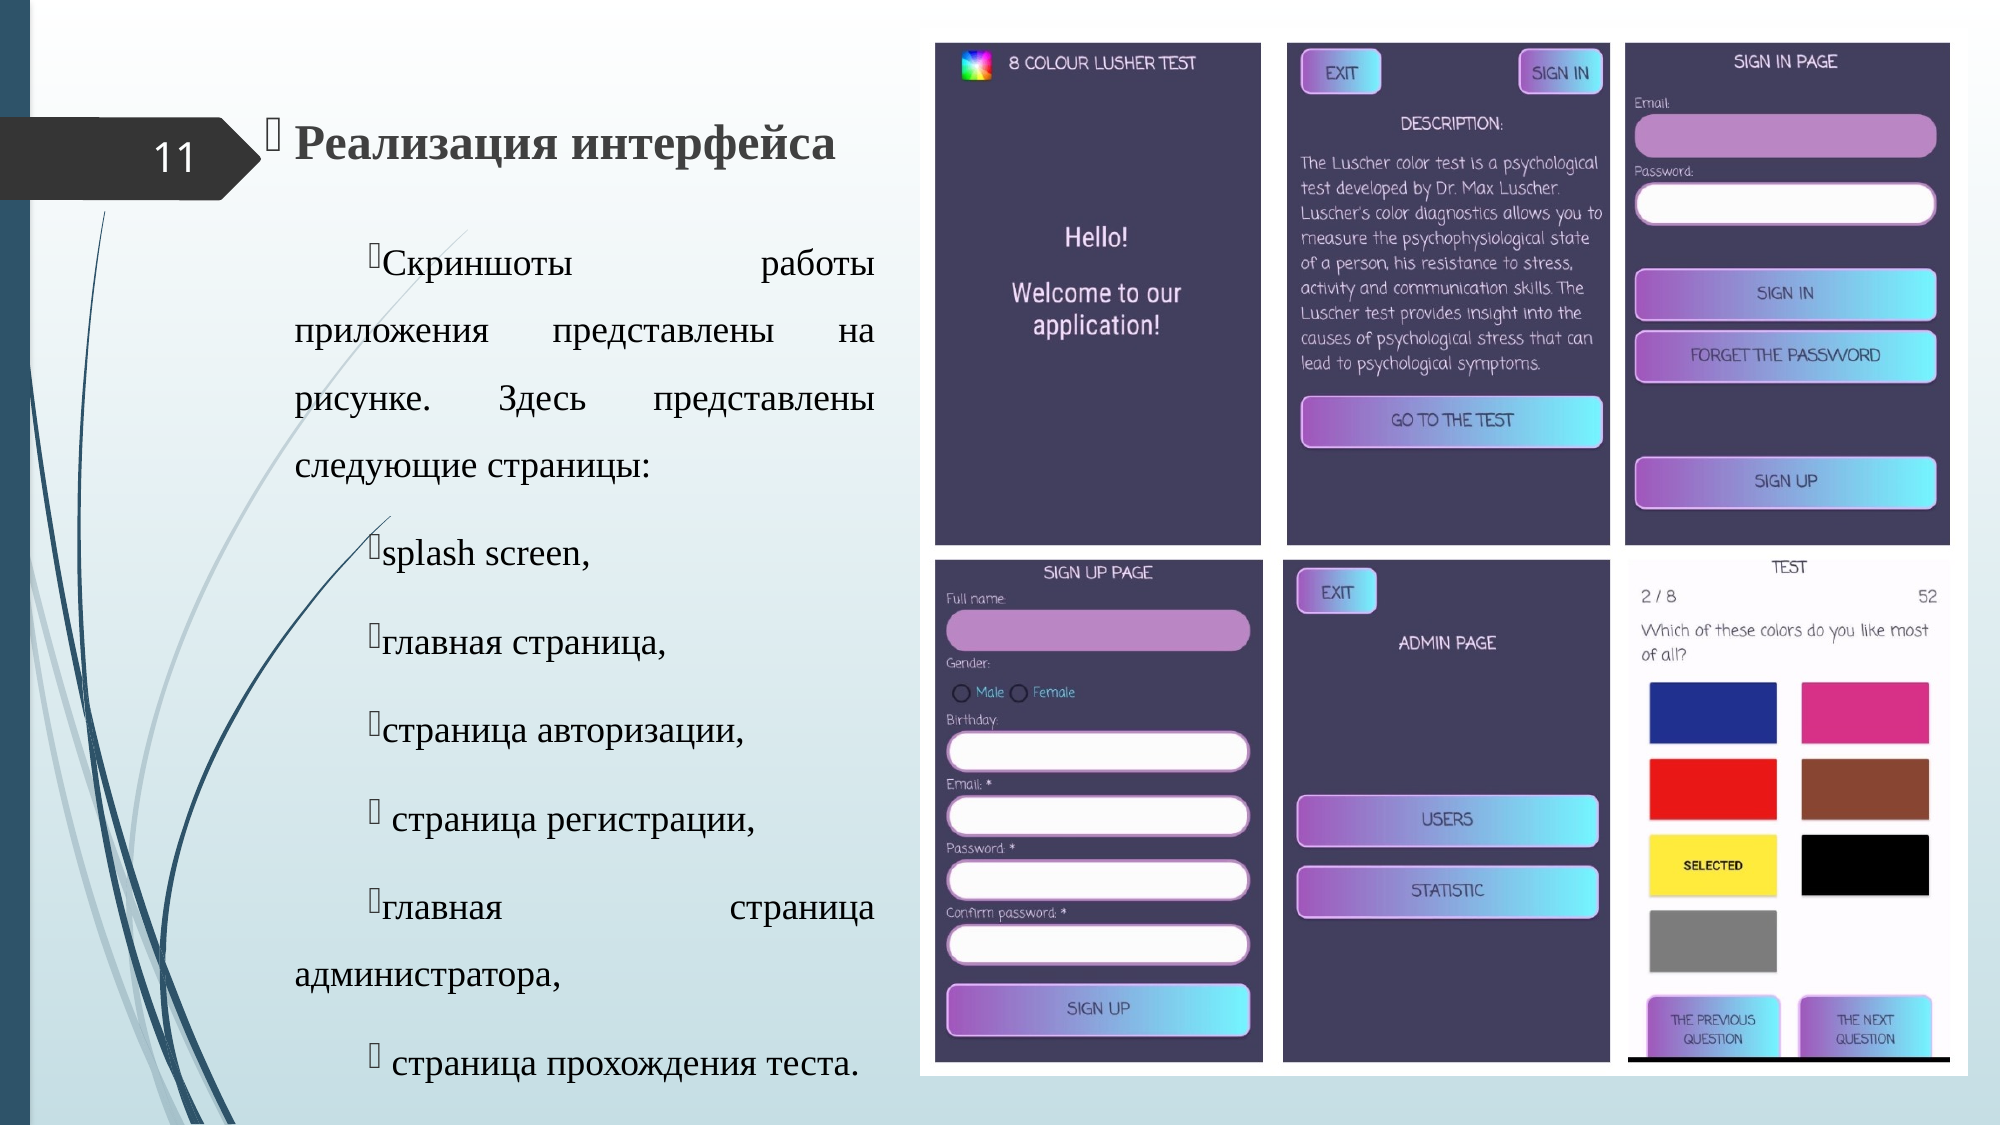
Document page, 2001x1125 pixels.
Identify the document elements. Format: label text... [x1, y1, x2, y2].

picture [920, 28, 1968, 1077]
slide_number 11 [87, 129, 216, 190]
list Реализация интерфейса Скриншоты работы приложения представлены на рисунке. Здесь представлены следующие страницы: splash screen, главная страница, страница авторизации, страница регистрации, главная страница администратора, страница прохождения теста. [249, 71, 921, 1096]
